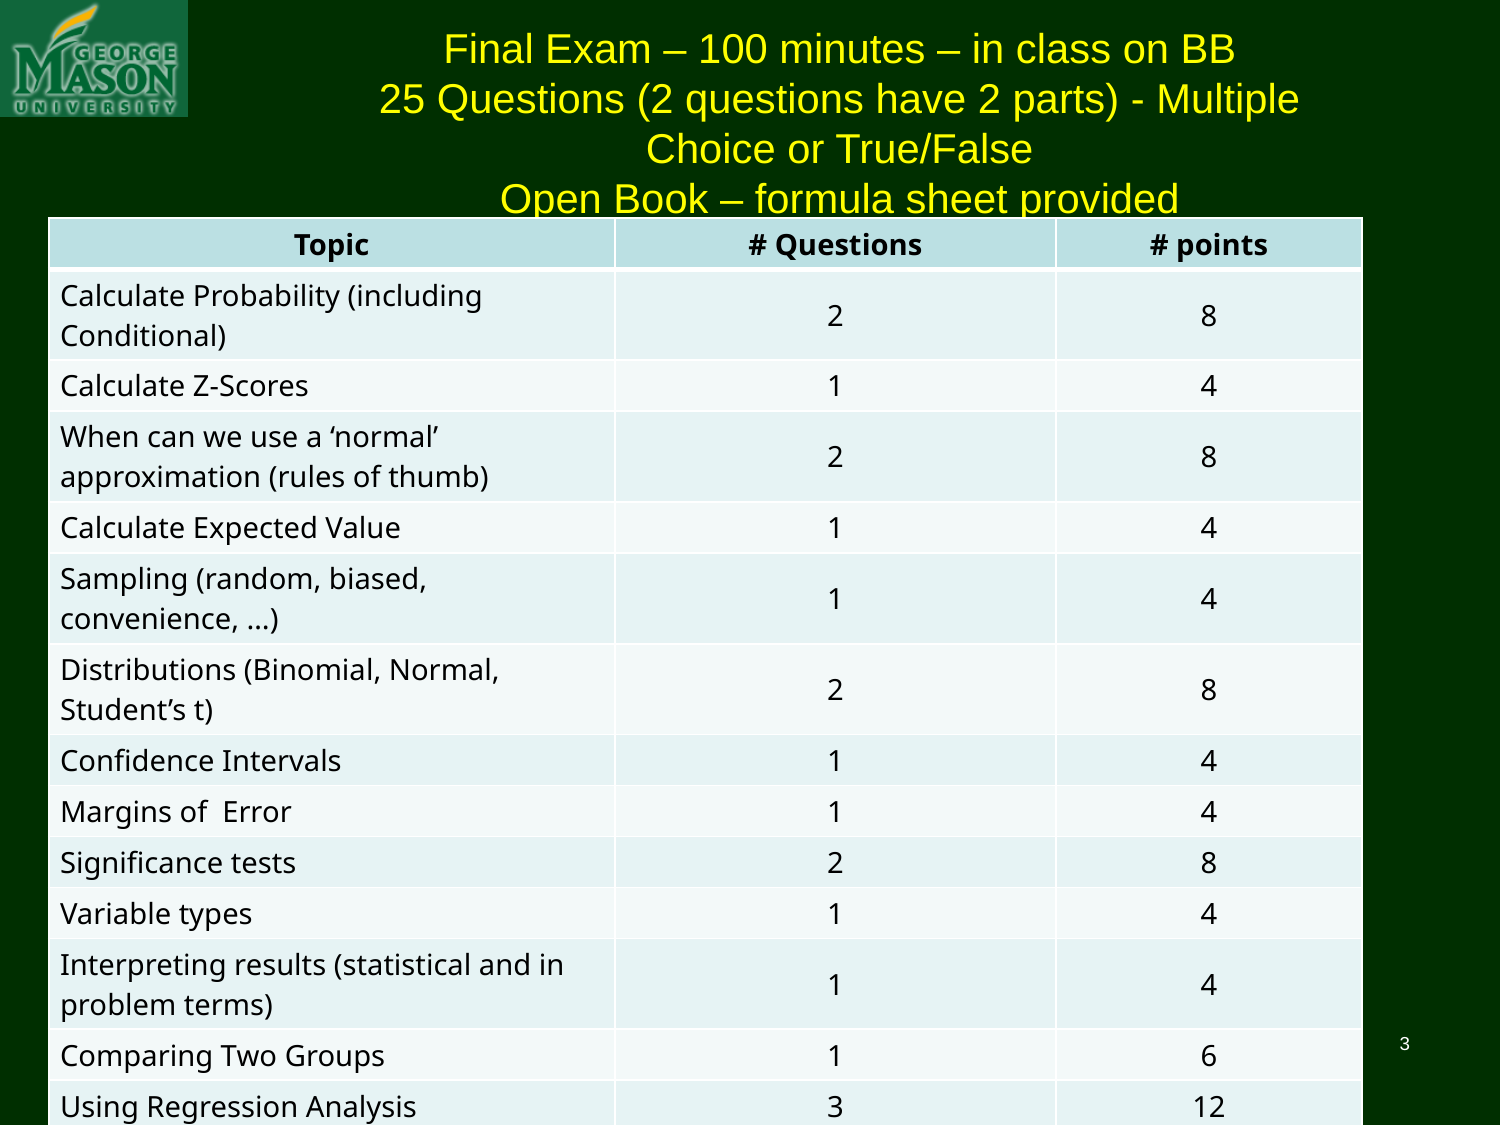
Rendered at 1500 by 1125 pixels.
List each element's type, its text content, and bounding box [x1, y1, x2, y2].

slide_number 3 [1363, 1024, 1426, 1103]
table_header # points [1057, 219, 1361, 267]
table_cell Distributions (Binomial, Normal, Student’s t) [50, 645, 614, 734]
table_cell 8 [1057, 412, 1361, 501]
table_cell 1 [616, 554, 1055, 643]
title Final Exam – 100 minutes – in class on BB 25 Questions (2 questions have 2 parts) - Multiple Choice or True/False Open Book – formula sheet provided Use Excel – calculations only – no graphics [323, 13, 1357, 217]
table_cell 6 [1057, 1030, 1361, 1079]
table_cell 1 [616, 888, 1055, 938]
table_cell 4 [1057, 361, 1361, 410]
table_cell 4 [1057, 554, 1361, 643]
table_cell Margins of Error [50, 786, 614, 836]
table_cell 4 [1057, 503, 1361, 552]
table_cell Variable types [50, 888, 614, 938]
table_header # Questions [616, 219, 1055, 267]
table_cell Sampling (random, biased, convenience, …) [50, 554, 614, 643]
table_cell 4 [1057, 939, 1361, 1028]
table_cell 4 [1057, 888, 1361, 938]
table_cell Calculate Probability (including Conditional) [50, 272, 614, 359]
table_cell 1 [616, 786, 1055, 836]
table_cell 3 [616, 1081, 1055, 1125]
table_cell 1 [616, 1030, 1055, 1079]
table_cell 1 [616, 361, 1055, 410]
table_cell Calculate Expected Value [50, 503, 614, 552]
table_cell When can we use a ‘normal’ approximation (rules of thumb) [50, 412, 614, 501]
table_cell 1 [616, 735, 1055, 785]
table_cell 4 [1057, 735, 1361, 785]
table_cell 2 [616, 412, 1055, 501]
table_cell 2 [616, 272, 1055, 359]
table_cell 12 [1057, 1081, 1361, 1125]
table_cell 8 [1057, 645, 1361, 734]
table_cell 1 [616, 503, 1055, 552]
table_header Topic [50, 219, 614, 267]
table_cell Comparing Two Groups [50, 1030, 614, 1079]
table_cell 2 [616, 645, 1055, 734]
table_cell 1 [616, 939, 1055, 1028]
table_cell Confidence Intervals [50, 735, 614, 785]
table_cell Calculate Z-Scores [50, 361, 614, 410]
table_cell 8 [1057, 837, 1361, 887]
table_cell 8 [1057, 272, 1361, 359]
picture [0, 0, 188, 117]
table_cell 4 [1057, 786, 1361, 836]
table_cell Significance tests [50, 837, 614, 887]
table_cell Interpreting results (statistical and in problem terms) [50, 939, 614, 1028]
table_cell Using Regression Analysis [50, 1081, 614, 1125]
table_cell 2 [616, 837, 1055, 887]
